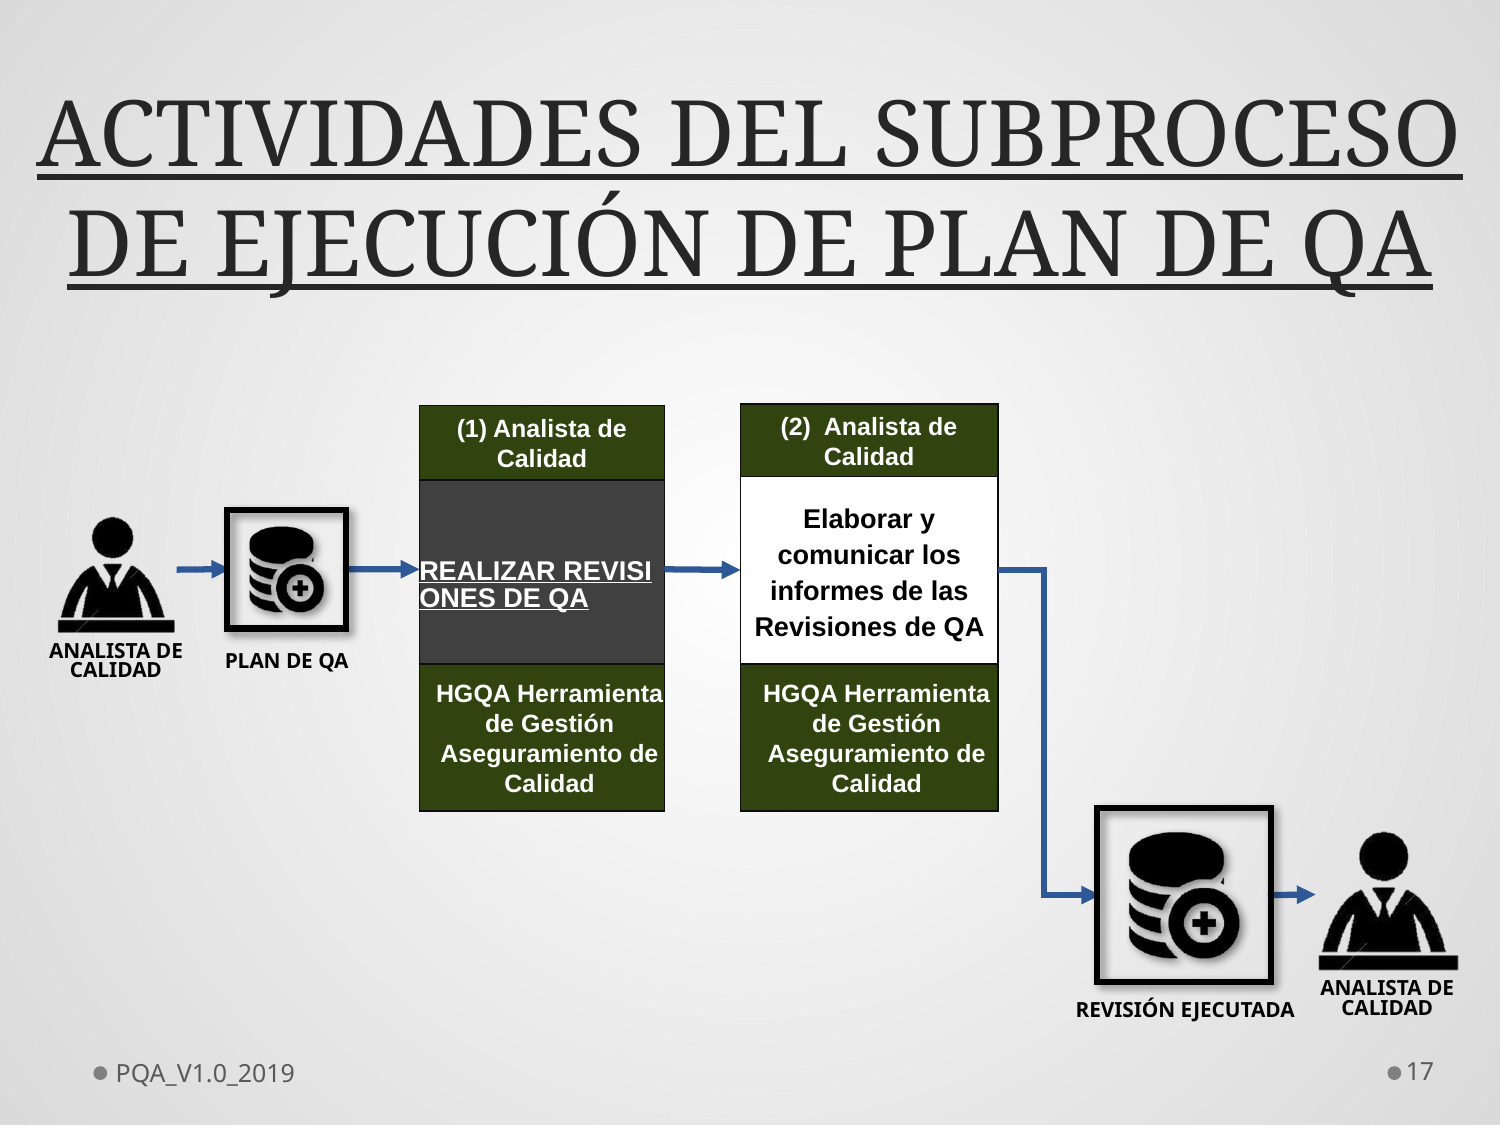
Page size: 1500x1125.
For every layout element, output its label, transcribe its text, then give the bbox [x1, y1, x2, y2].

footer PQA_V1.0_2019 [108, 1058, 703, 1103]
picture [229, 512, 343, 626]
title ACTIVIDADES DEL SUBPROCESO DE EJECUCIÓN DE PLAN DE QA [0, 0, 1500, 303]
picture [1315, 816, 1461, 973]
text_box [27, 403, 1488, 1050]
slide_number 17 [1401, 1042, 1494, 1103]
